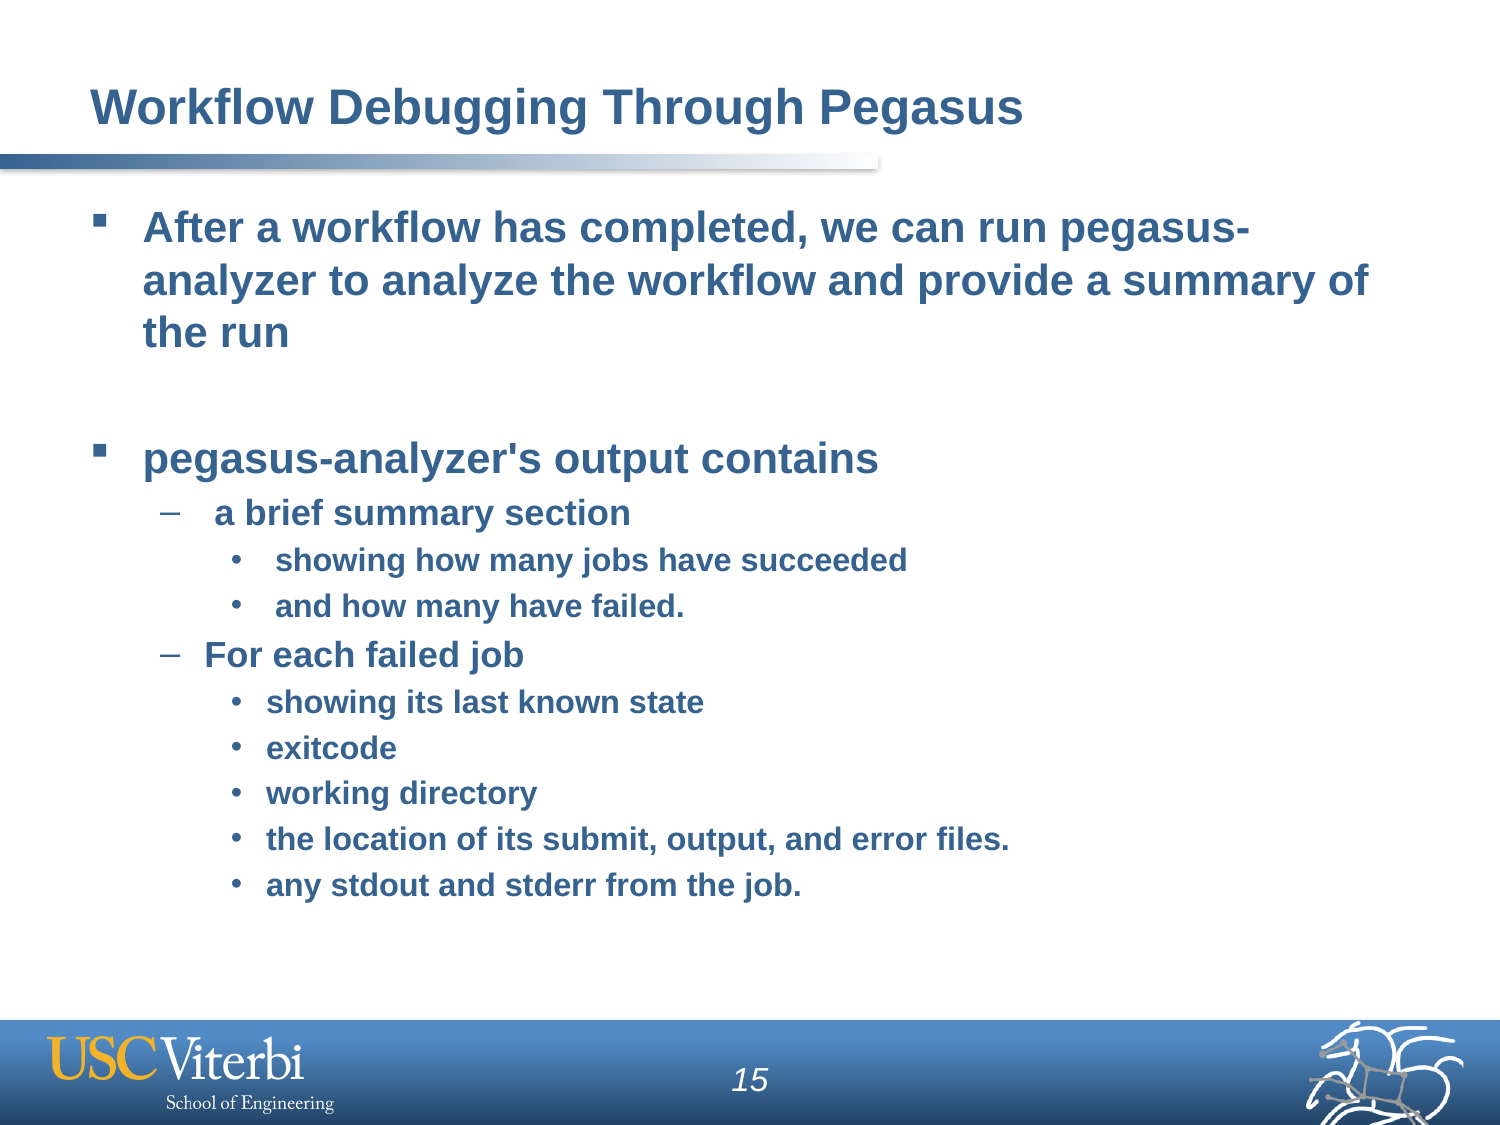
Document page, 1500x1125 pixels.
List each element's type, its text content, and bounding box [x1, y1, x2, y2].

list After a workflow has completed, we can run pegasus-analyzer to analyze the workflow and provide a summary of the run pegasus-analyzer's output contains a brief summary section showing how many jobs have succeeded and how many have failed. For each failed job showing its last known state exitcode working directory the location of its submit, output, and error files. any stdout and stderr from the job. [75, 192, 1425, 915]
picture [47, 1036, 334, 1114]
title Workflow Debugging Through Pegasus [75, 45, 1425, 165]
picture [1306, 1020, 1464, 1125]
